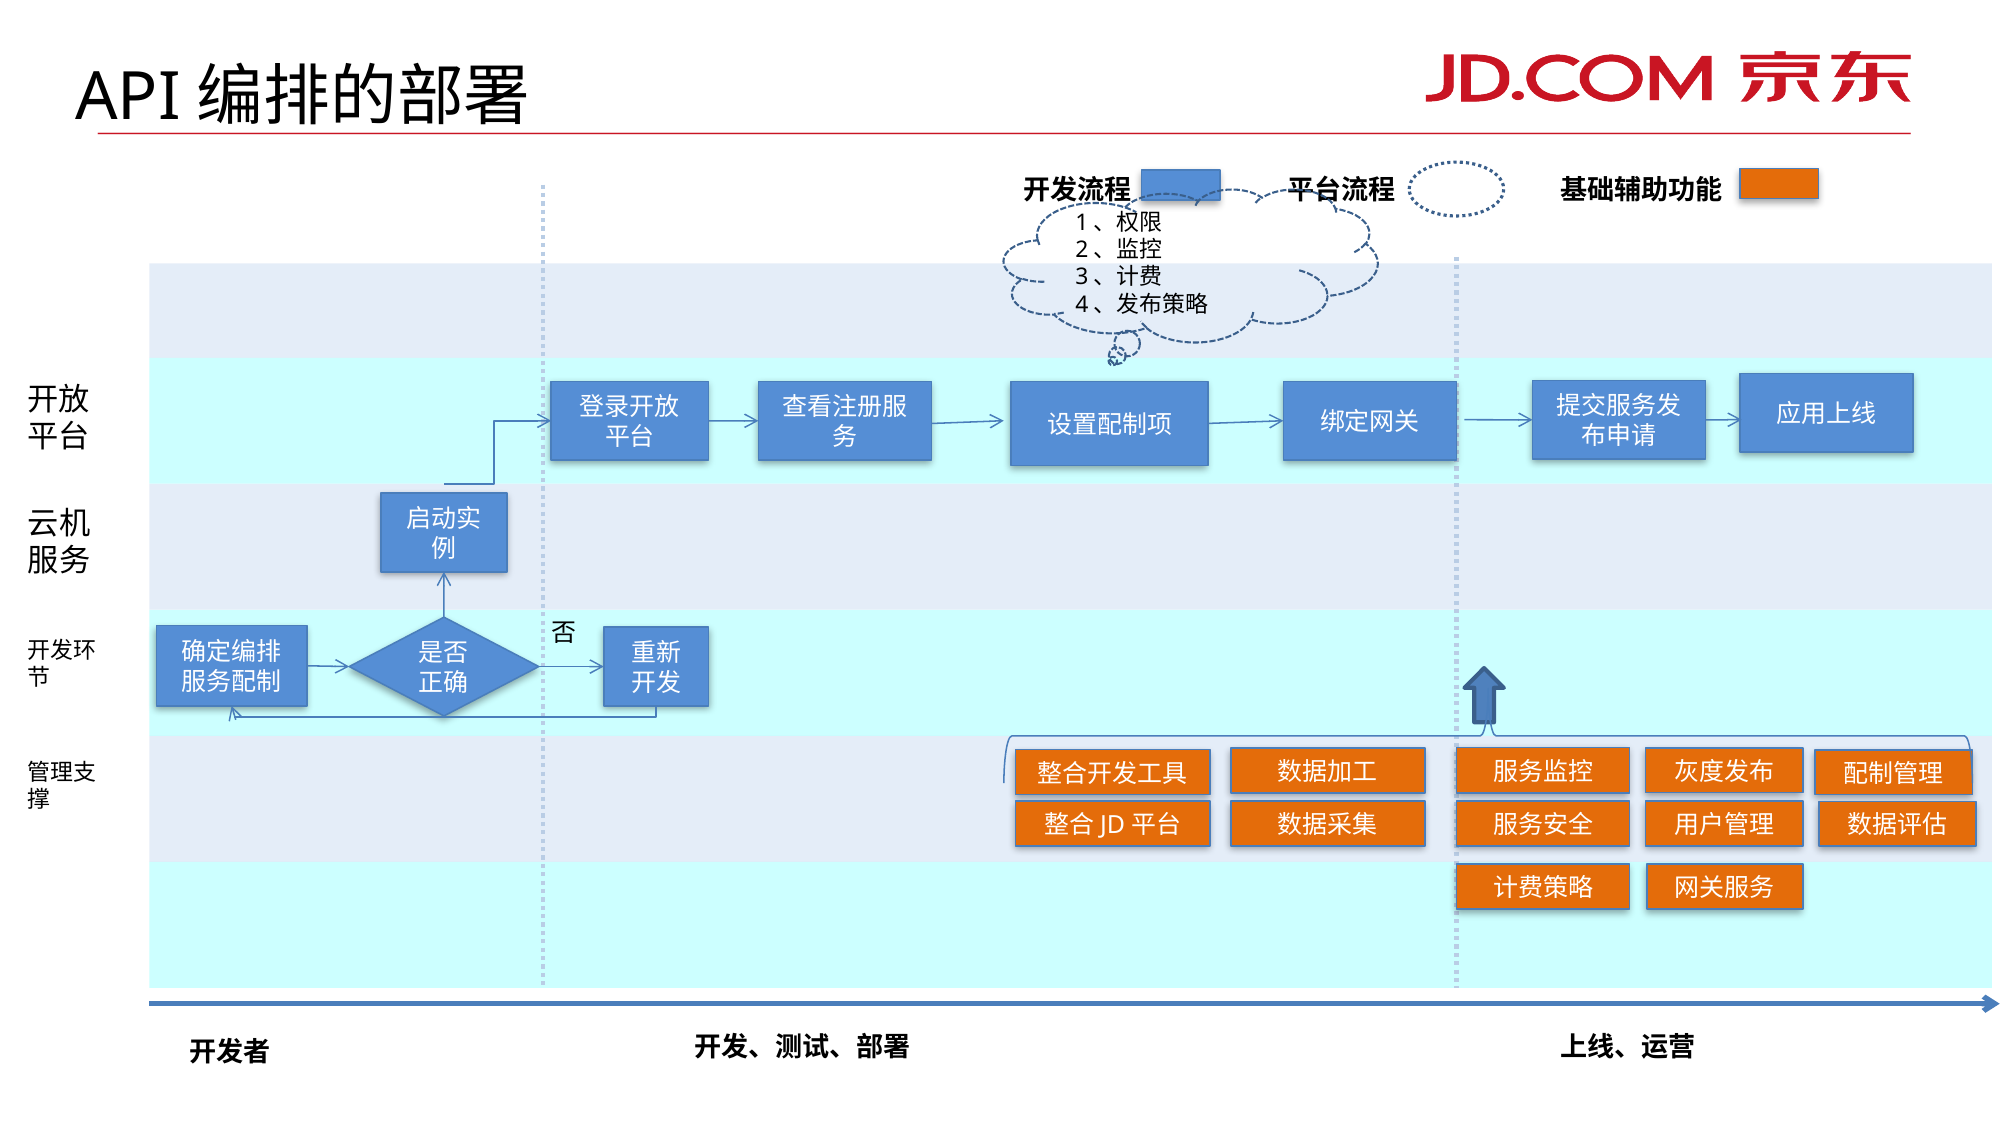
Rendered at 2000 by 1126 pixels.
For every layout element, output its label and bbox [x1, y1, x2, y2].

text_box [443, 620, 447, 919]
picture [0, 0, 2000, 1126]
text_box [1207, 420, 1284, 424]
text_box [931, 420, 1005, 424]
text_box [443, 493, 447, 577]
text_box [443, 420, 552, 485]
